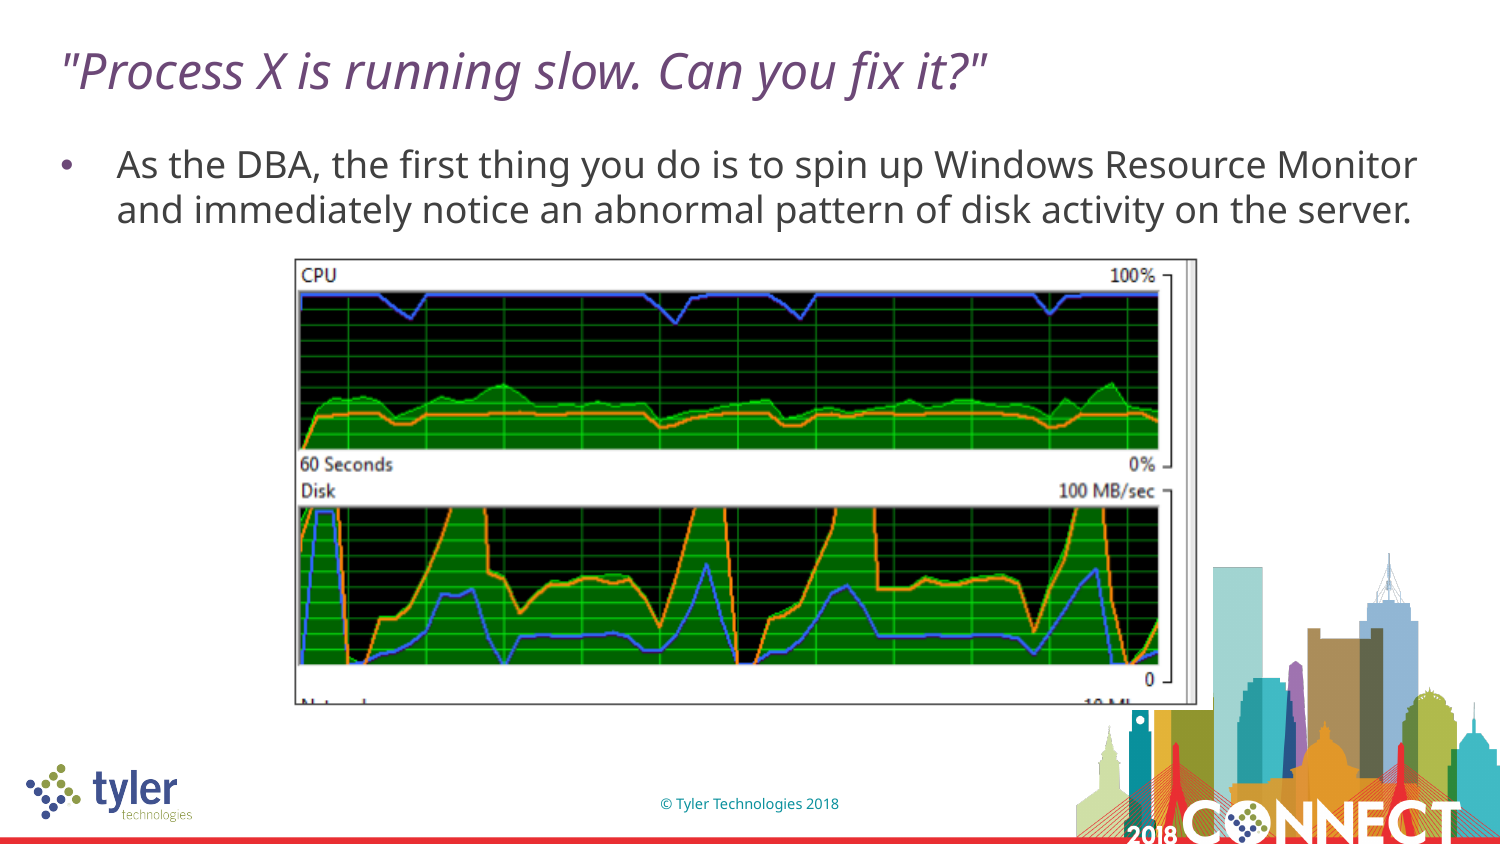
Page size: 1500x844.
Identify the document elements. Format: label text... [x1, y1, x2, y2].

title "Process X is running slow. Can you fix it?" [44, 32, 1450, 121]
picture [0, 0, 1500, 844]
list As the DBA, the first thing you do is to spin up Windows Resource Monitor and immediately notice an abnormal pattern of disk activity on the server. [45, 134, 1449, 743]
